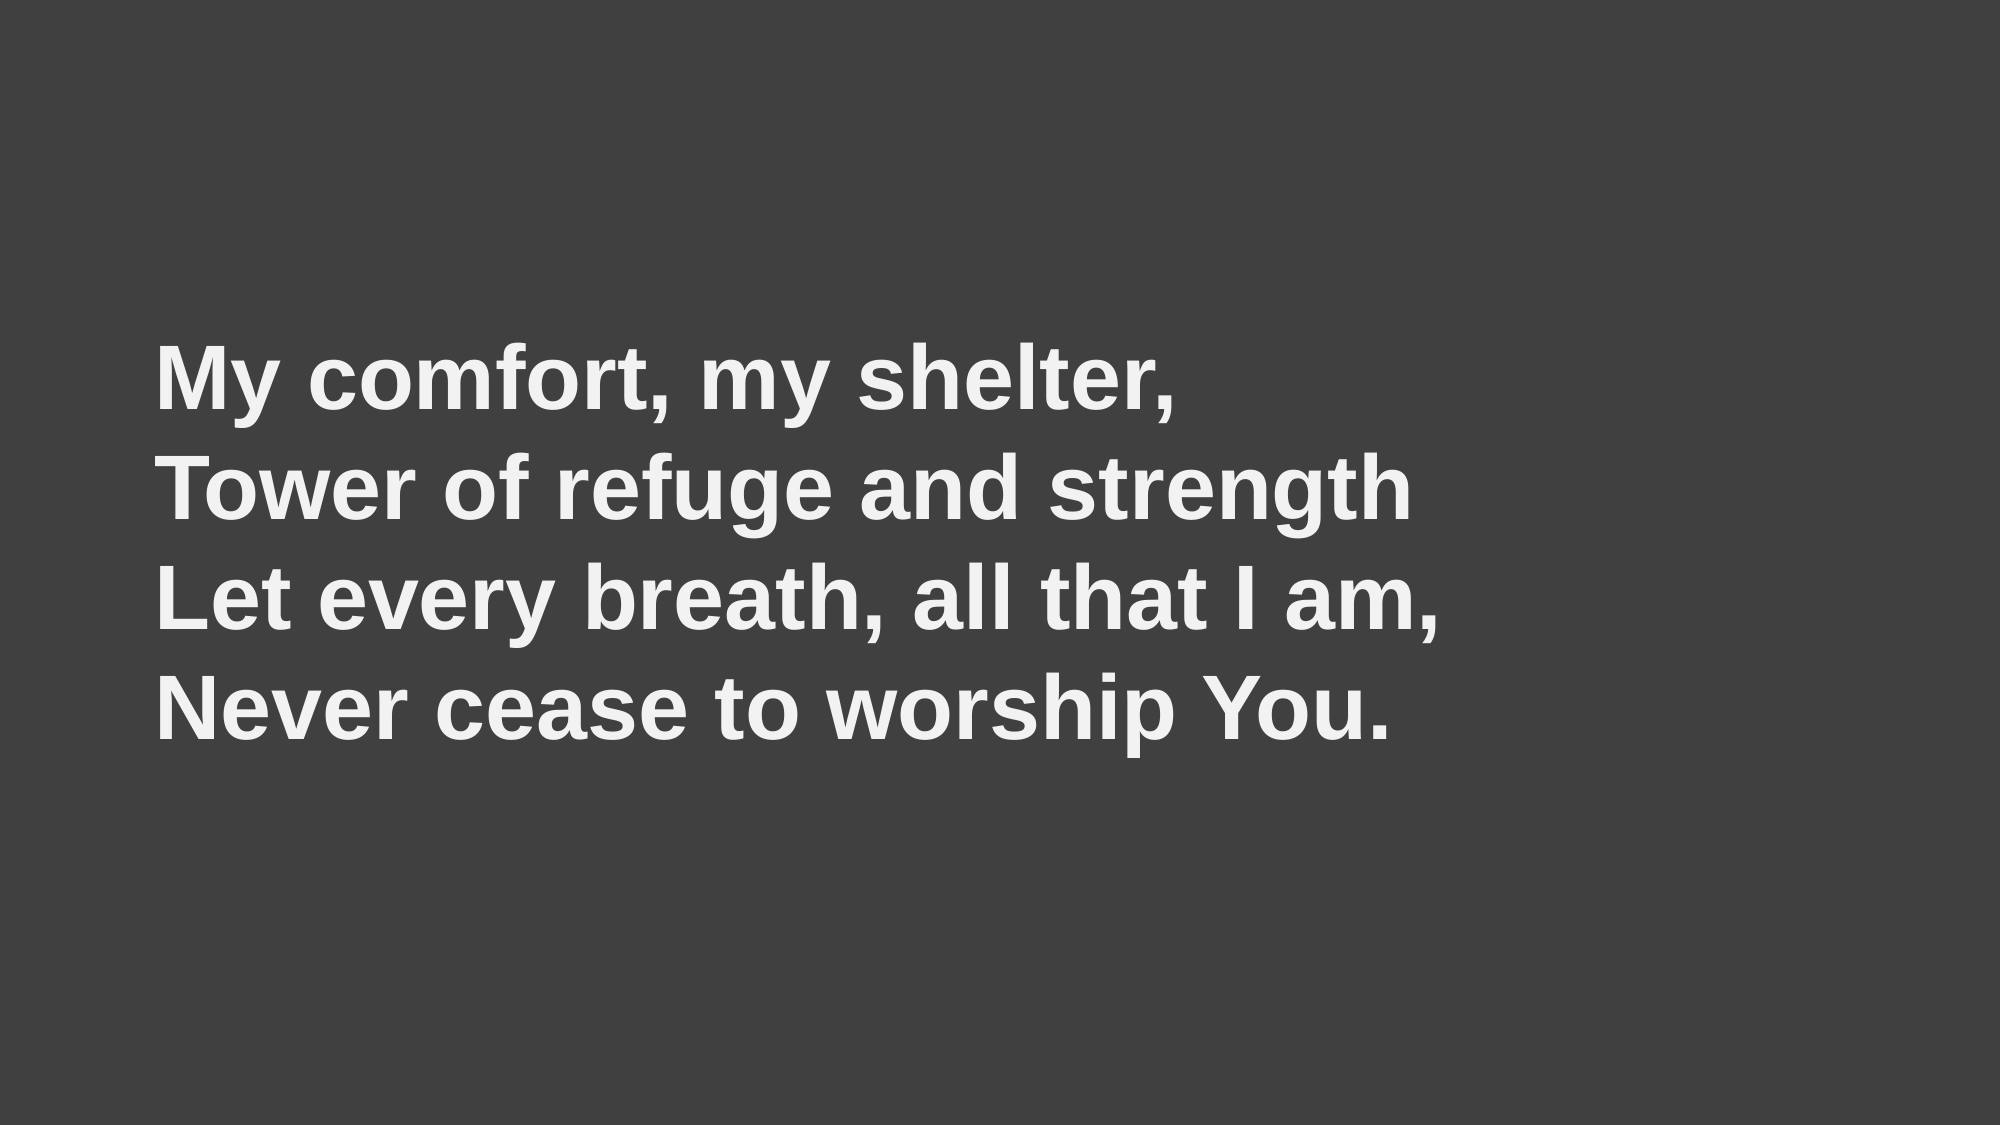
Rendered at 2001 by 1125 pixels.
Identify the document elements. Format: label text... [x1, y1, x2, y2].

text_box My comfort, my shelter, Tower of refuge and strength Let every breath, all that I am, Never cease to worship You. [139, 310, 1903, 1087]
